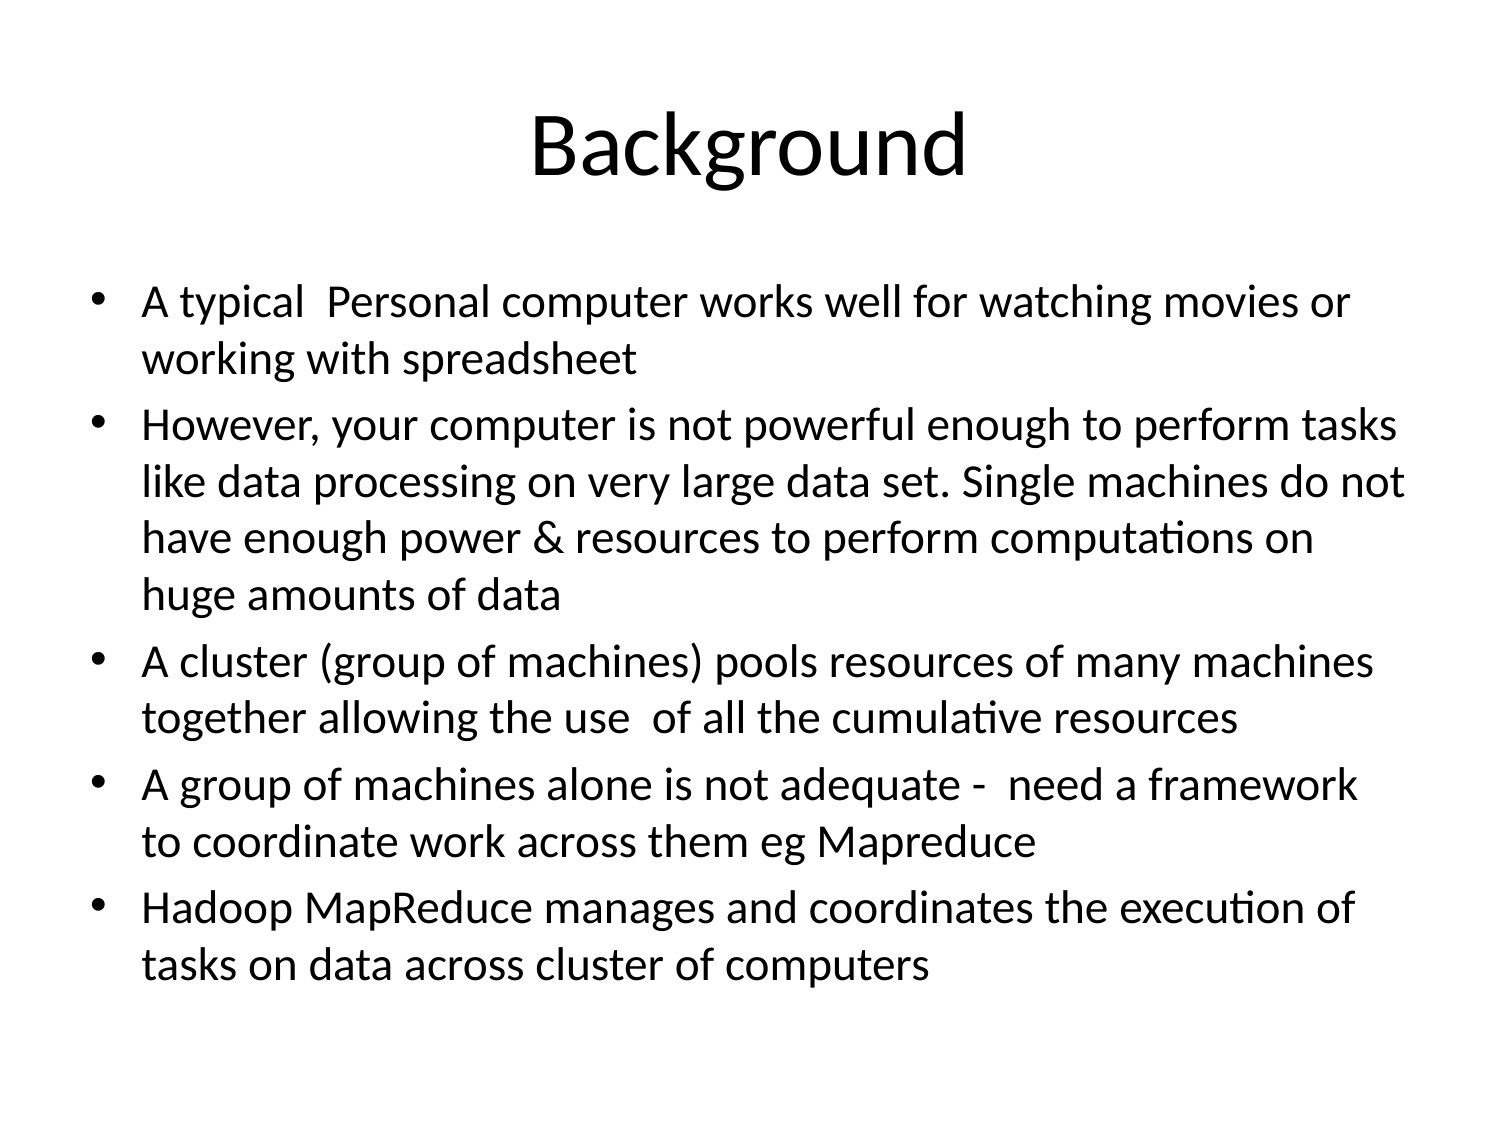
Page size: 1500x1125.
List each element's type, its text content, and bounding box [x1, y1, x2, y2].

list A typical Personal computer works well for watching movies or working with spreadsheet However, your computer is not powerful enough to perform tasks like data processing on very large data set. Single machines do not have enough power & resources to perform computations on huge amounts of data A cluster (group of machines) pools resources of many machines together allowing the use of all the cumulative resources A group of machines alone is not adequate - need a framework to coordinate work across them eg Mapreduce Hadoop MapReduce manages and coordinates the execution of tasks on data across cluster of computers [75, 262, 1425, 1005]
title Background [75, 45, 1425, 233]
